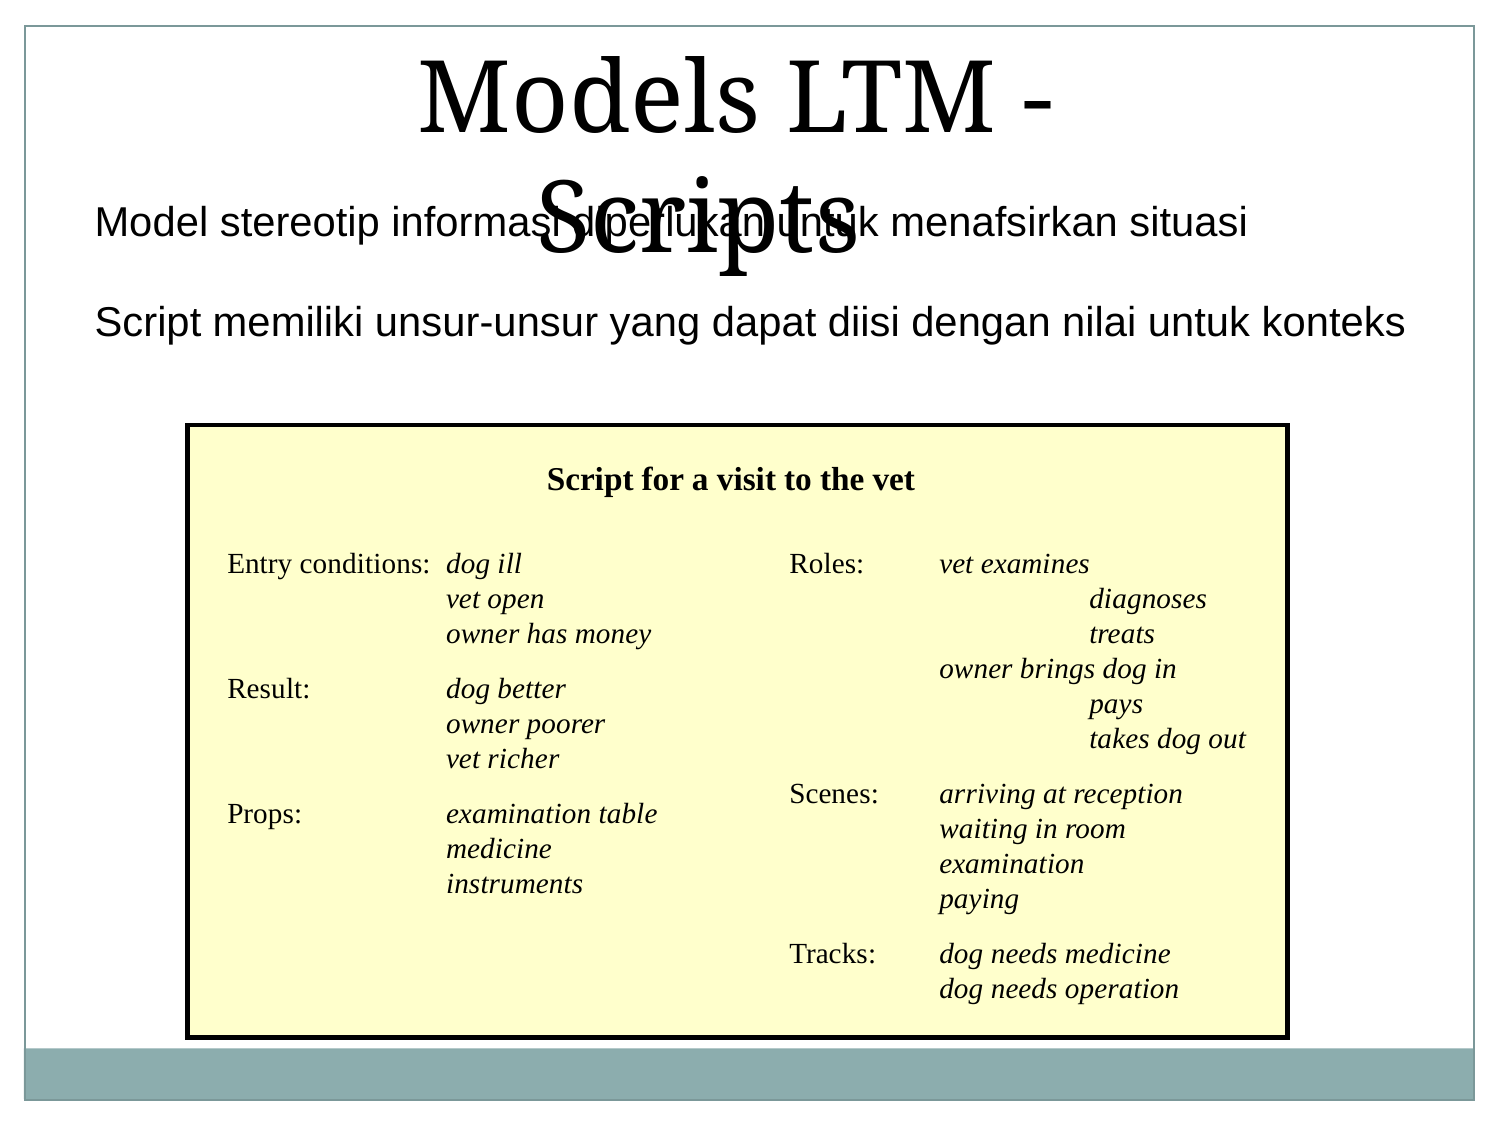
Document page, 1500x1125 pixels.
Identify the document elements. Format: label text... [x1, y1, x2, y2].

text_box Model stereotip informasi diperlukan untuk menafsirkan situasi Script memiliki unsur-unsur yang dapat diisi dengan nilai untuk konteks [79, 187, 1433, 378]
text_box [187, 424, 1288, 1038]
text_box Models LTM - Scripts [190, 24, 1207, 160]
